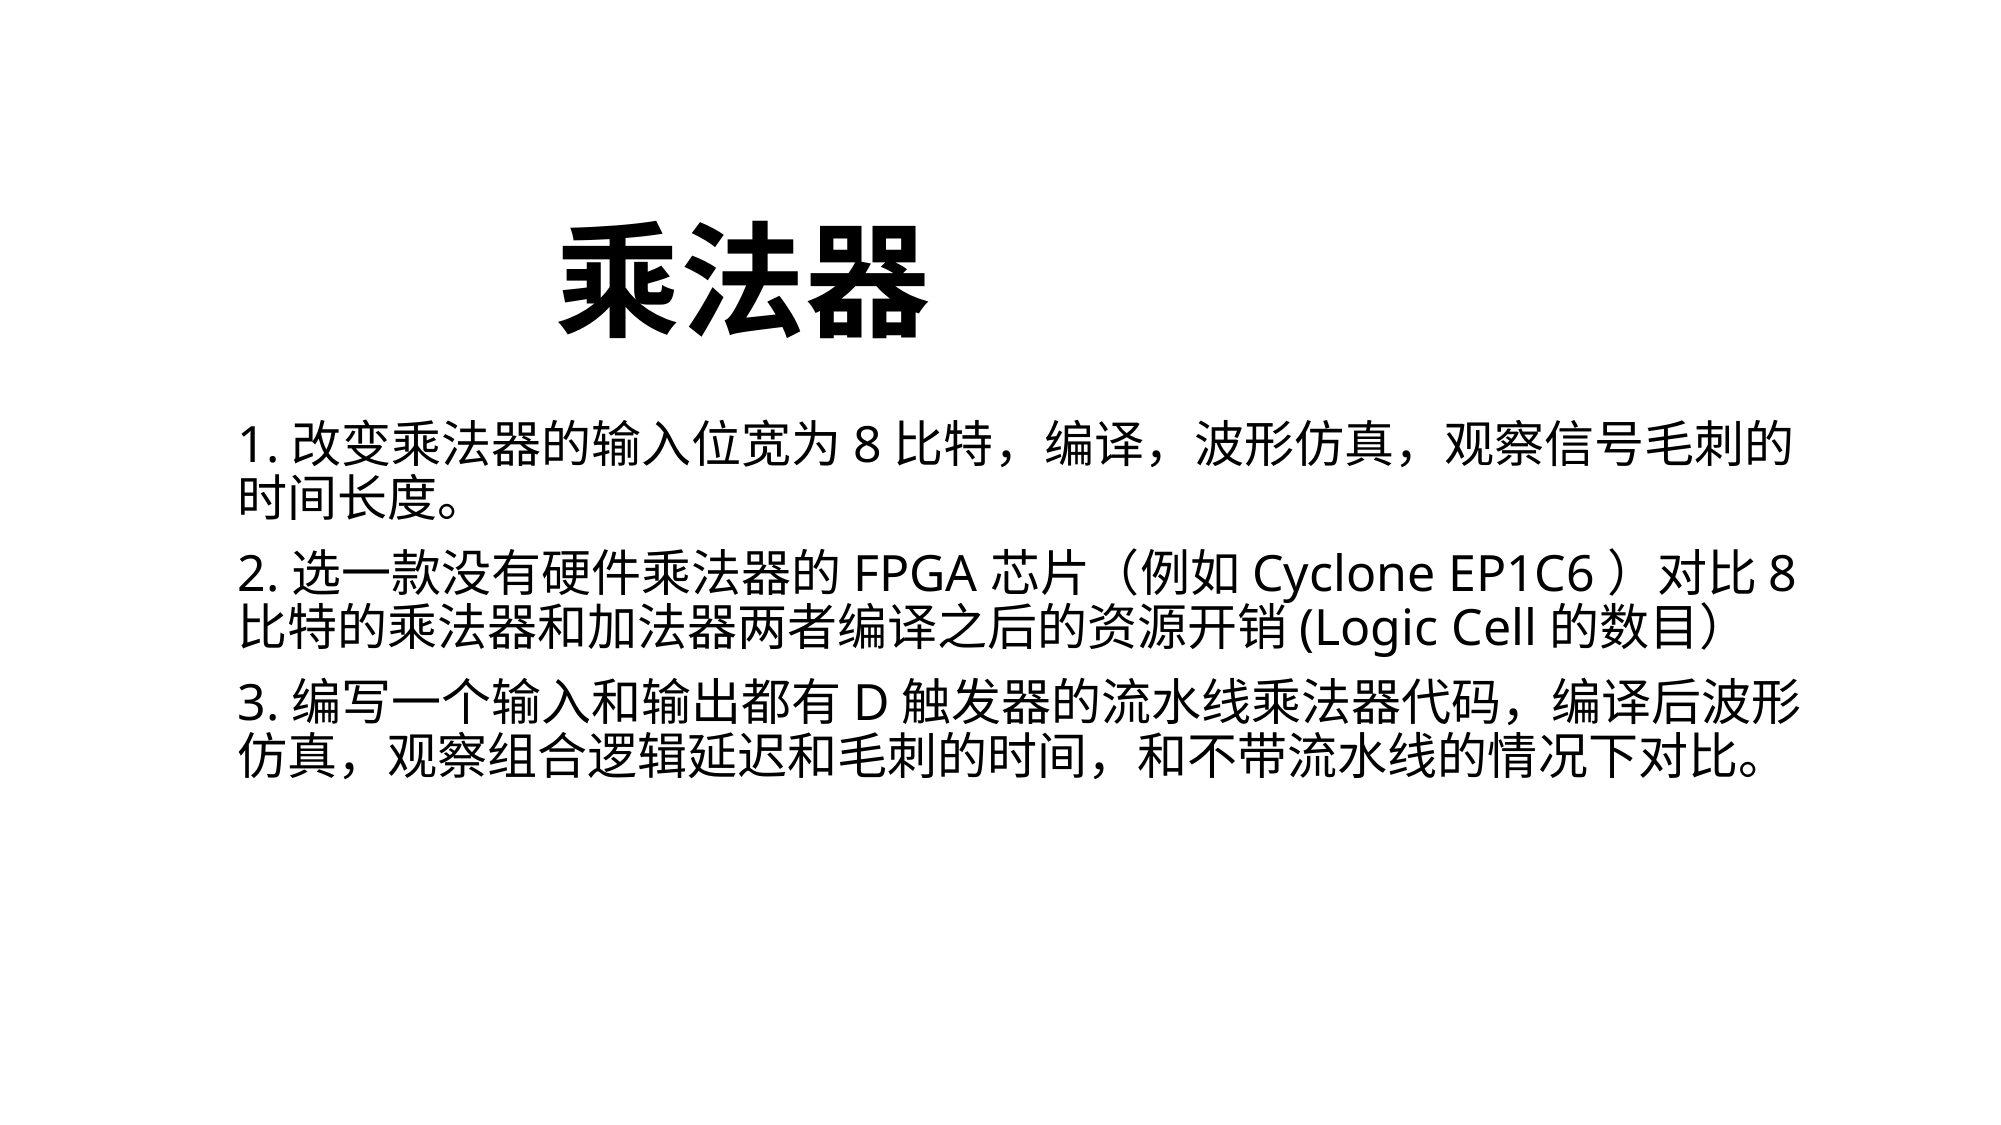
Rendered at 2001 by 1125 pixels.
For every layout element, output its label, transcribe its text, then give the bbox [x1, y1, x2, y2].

subtitle 1.改变乘法器的输入位宽为8比特，编译，波形仿真，观察信号毛刺的时间长度。 2.选一款没有硬件乘法器的FPGA芯片（例如Cyclone EP1C6）对比8比特的乘法器和加法器两者编译之后的资源开销(Logic Cell的数目） 3.编写一个输入和输出都有D触发器的流水线乘法器代码，编译后波形仿真，观察组合逻辑延迟和毛刺的时间，和不带流水线的情况下对比。 [222, 412, 1834, 829]
text_box 乘法器 [540, 194, 946, 360]
